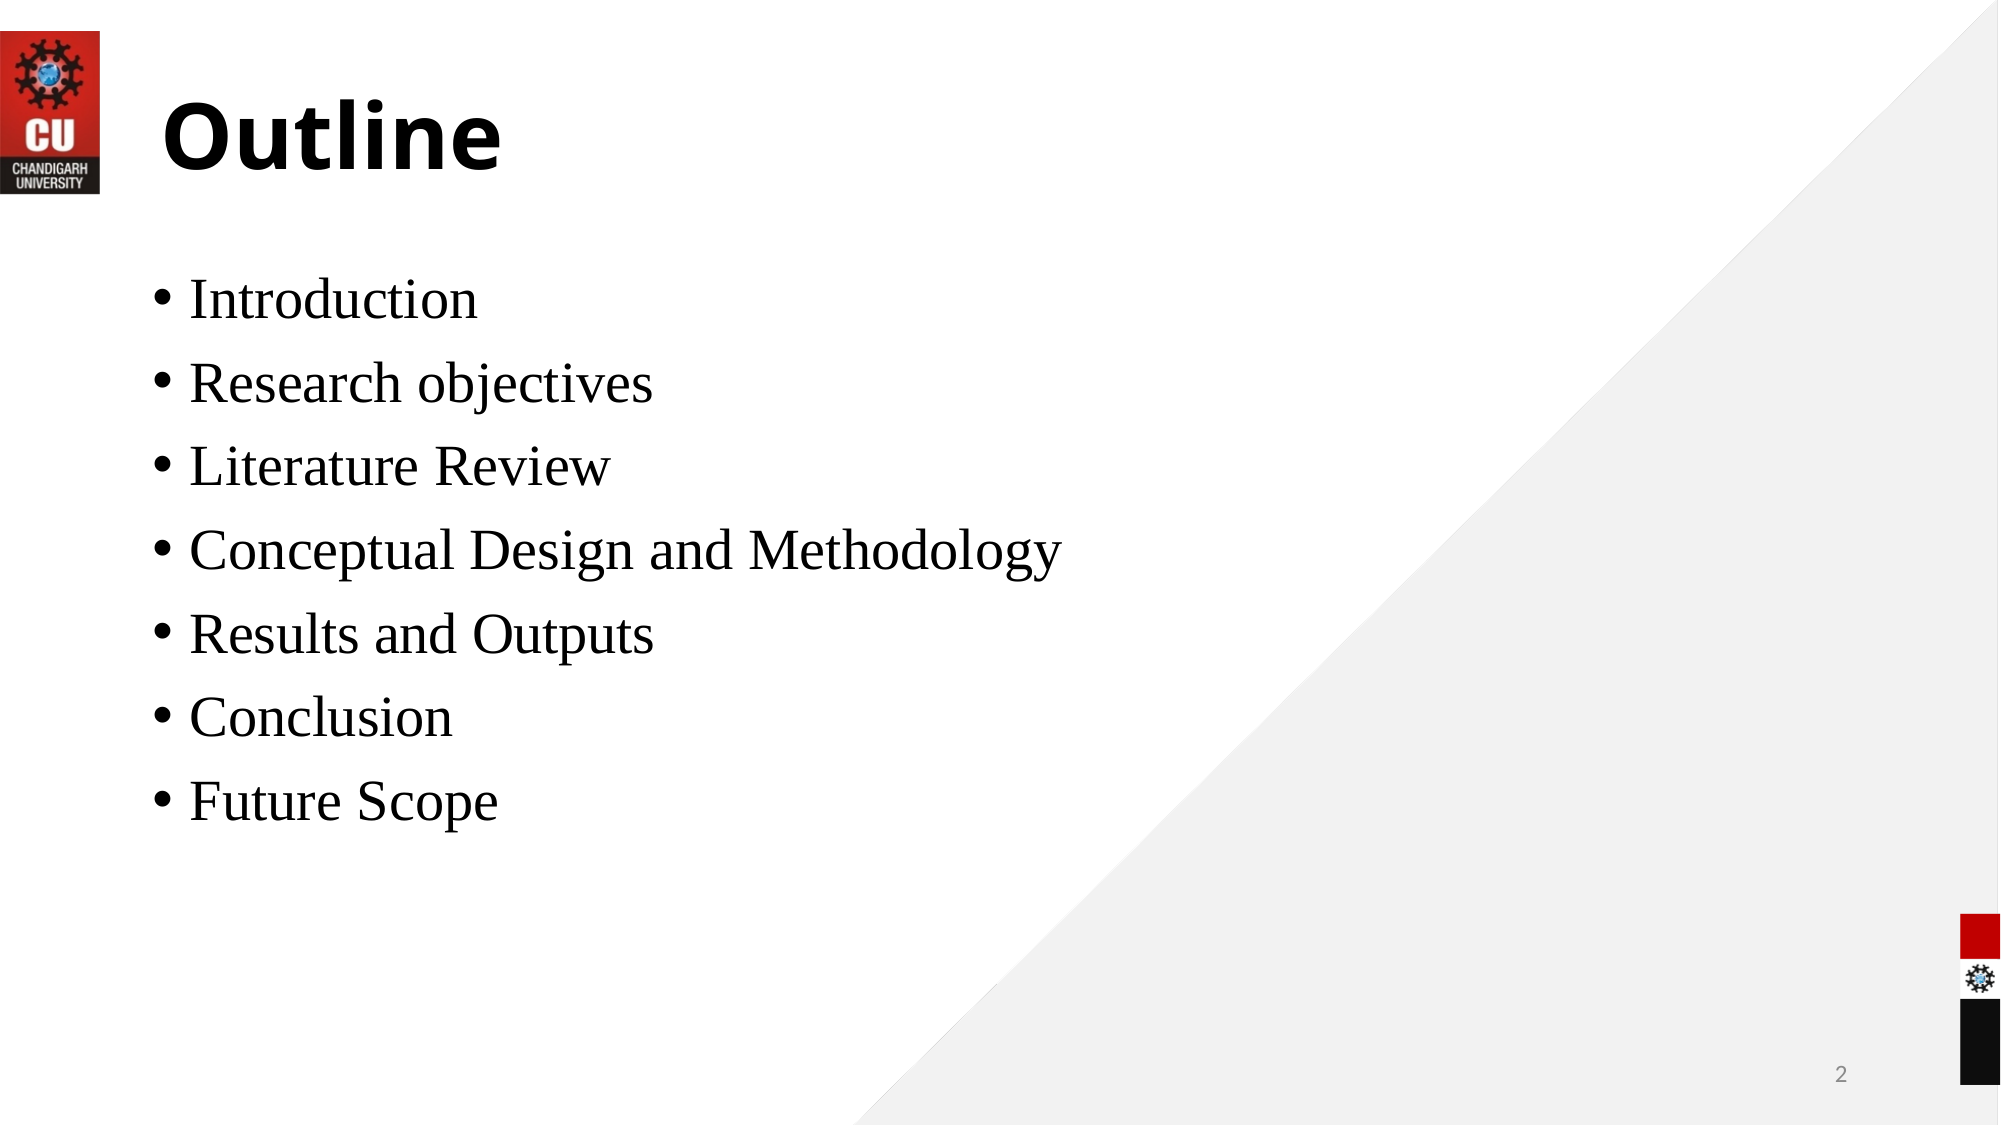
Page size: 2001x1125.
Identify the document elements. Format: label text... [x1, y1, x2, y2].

title Outline [145, 59, 1871, 220]
slide_number 2 [1412, 1042, 1863, 1103]
list Introduction Research objectives Literature Review Conceptual Design and Methodology Results and Outputs Conclusion Future Scope [137, 260, 1863, 1073]
picture [0, 0, 2001, 1125]
